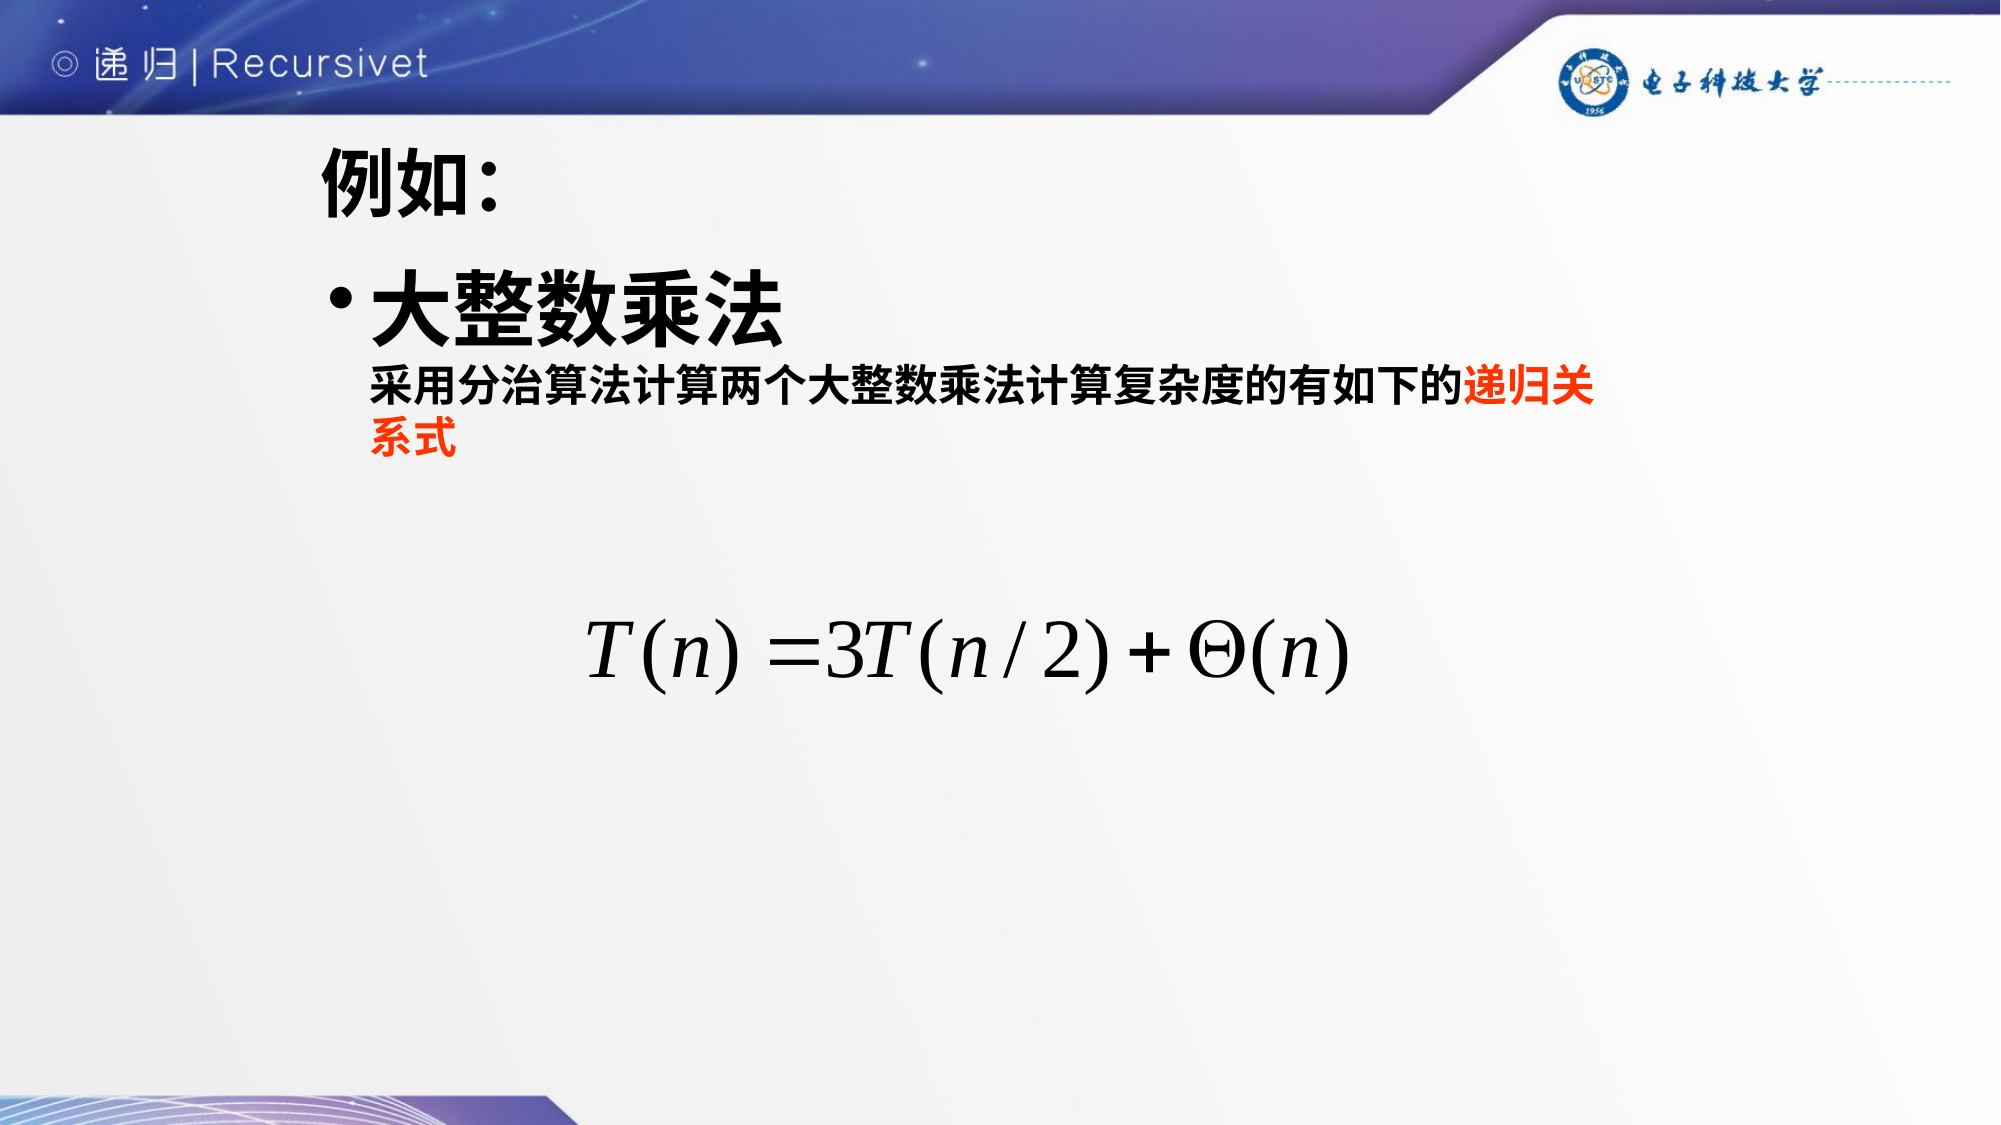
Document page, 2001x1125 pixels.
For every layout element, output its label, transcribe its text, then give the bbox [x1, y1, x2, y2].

title 例如： [305, 132, 1657, 246]
picture [0, 0, 2001, 1125]
list 大整数乘法 采用分治算法计算两个大整数乘法计算复杂度的有如下的递归关系式 [312, 249, 1650, 798]
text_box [574, 599, 1368, 713]
